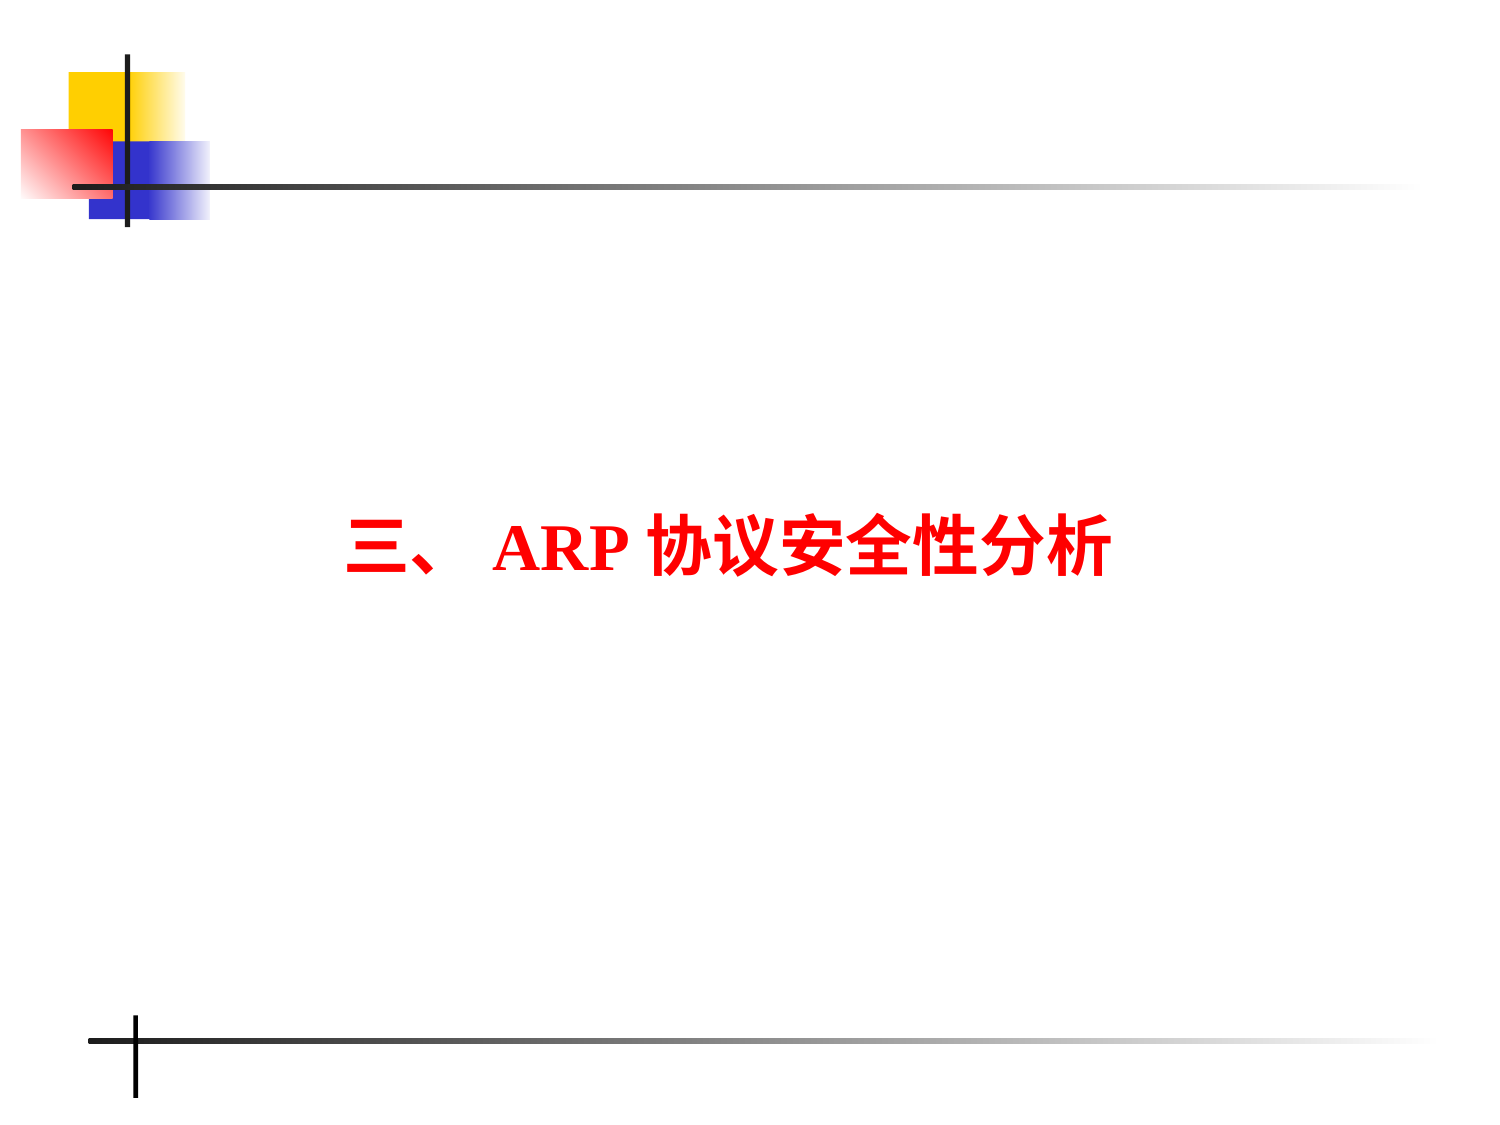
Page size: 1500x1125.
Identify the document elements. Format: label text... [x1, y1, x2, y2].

list 三、ARP协议安全性分析 [327, 482, 1152, 618]
